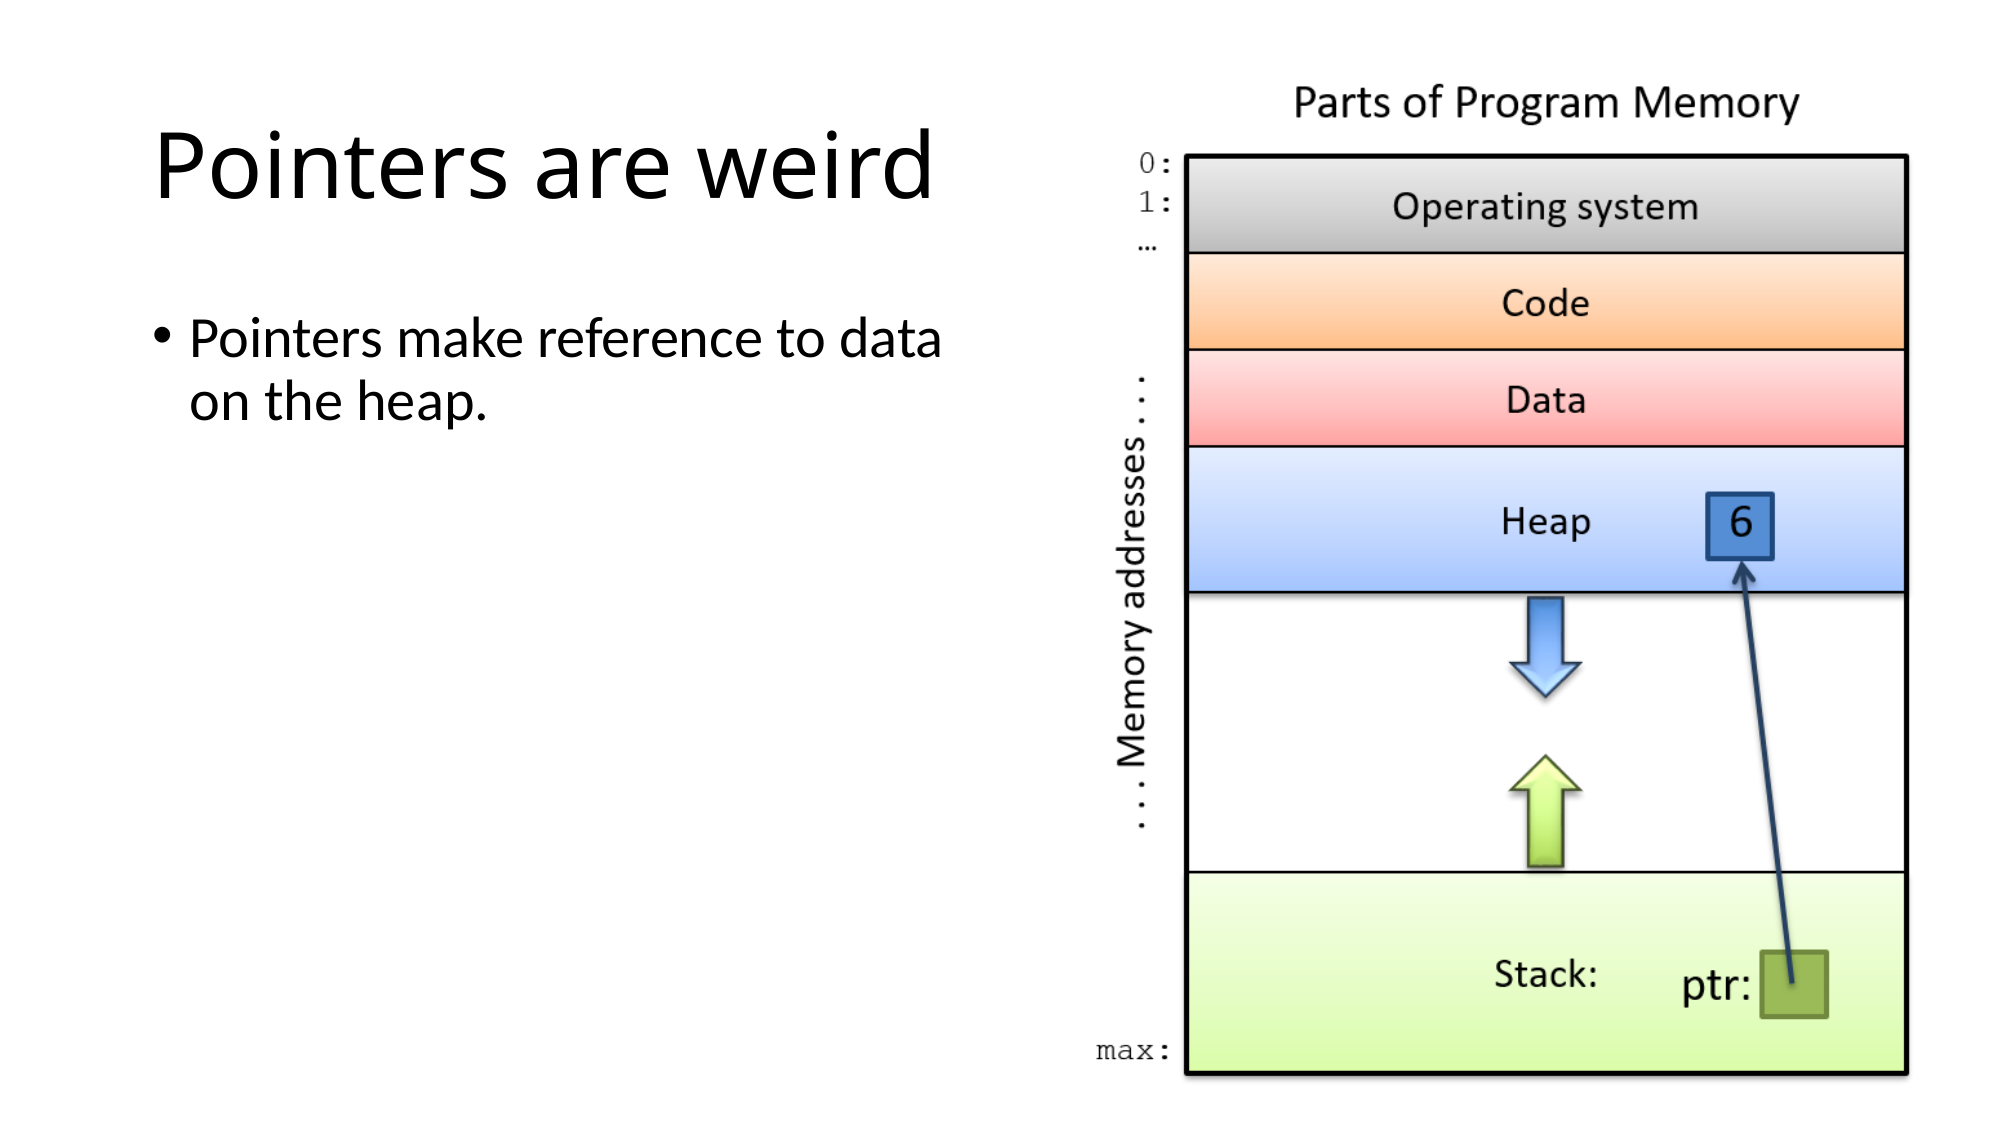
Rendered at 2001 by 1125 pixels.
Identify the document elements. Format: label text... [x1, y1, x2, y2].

title Pointers are weird [137, 59, 1077, 278]
picture [1077, 35, 1918, 1090]
list Pointers make reference to data on the heap. [137, 299, 988, 1014]
